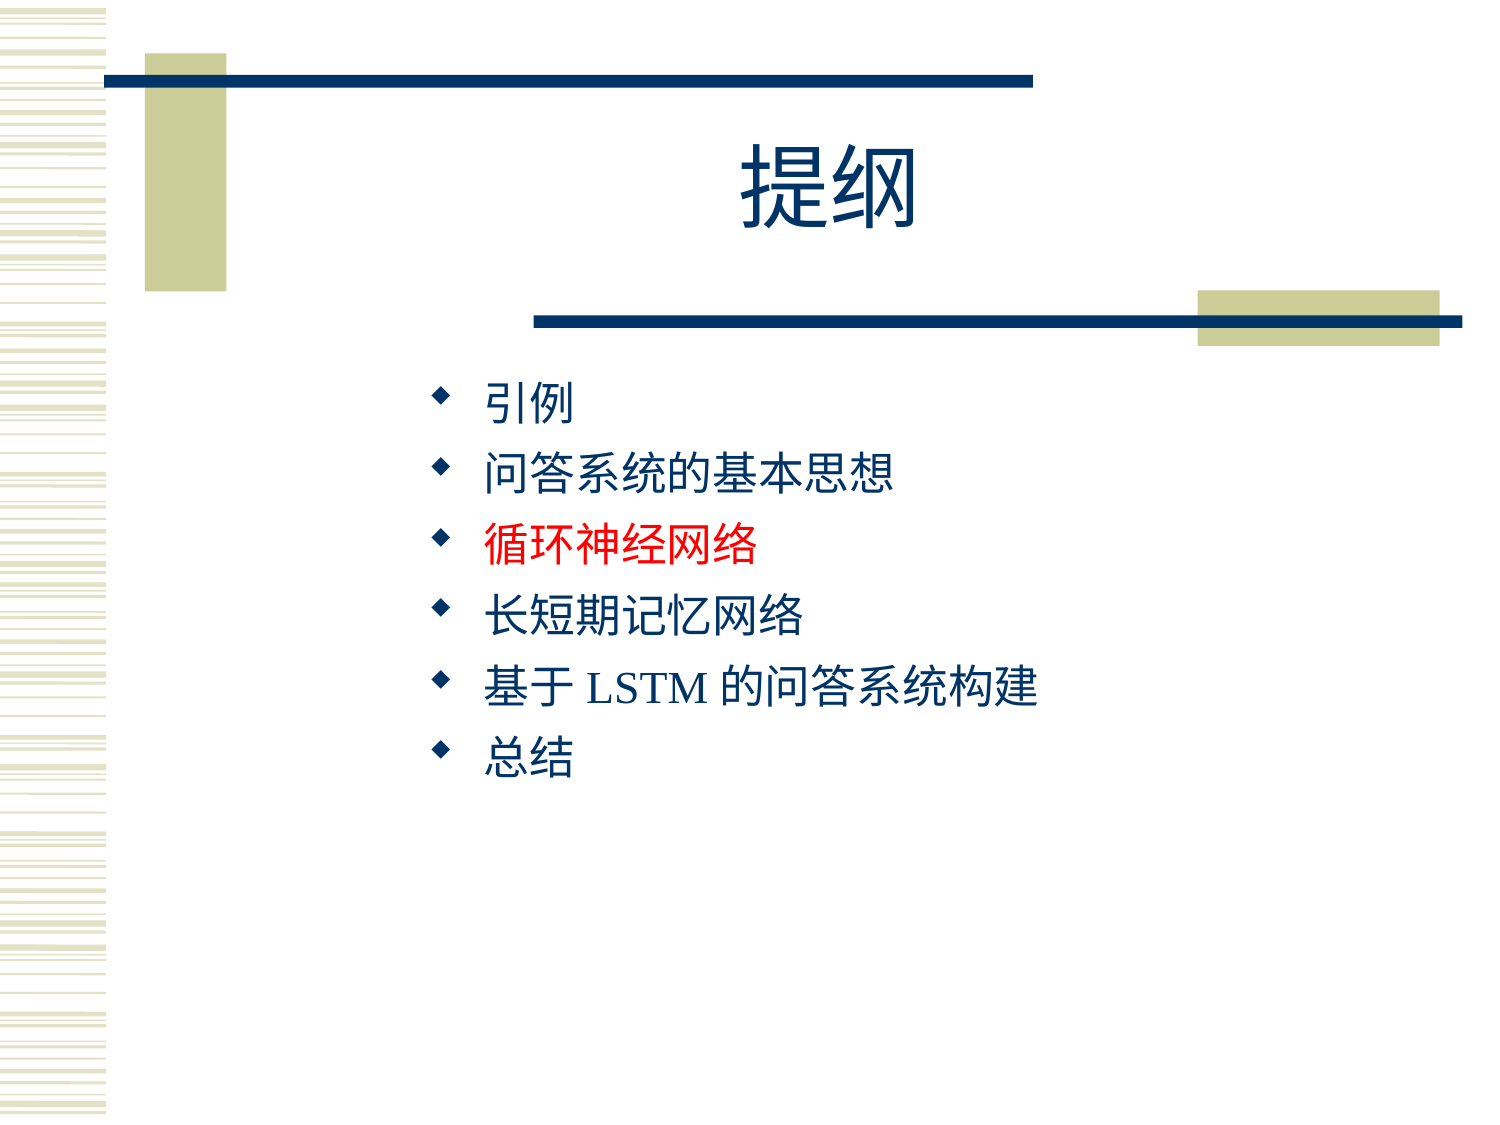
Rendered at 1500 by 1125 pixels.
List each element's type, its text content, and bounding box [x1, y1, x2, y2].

list 引例 问答系统的基本思想 循环神经网络 长短期记忆网络 基于LSTM的问答系统构建 总结 [412, 363, 1439, 1001]
title 提纲 [224, 99, 1436, 288]
